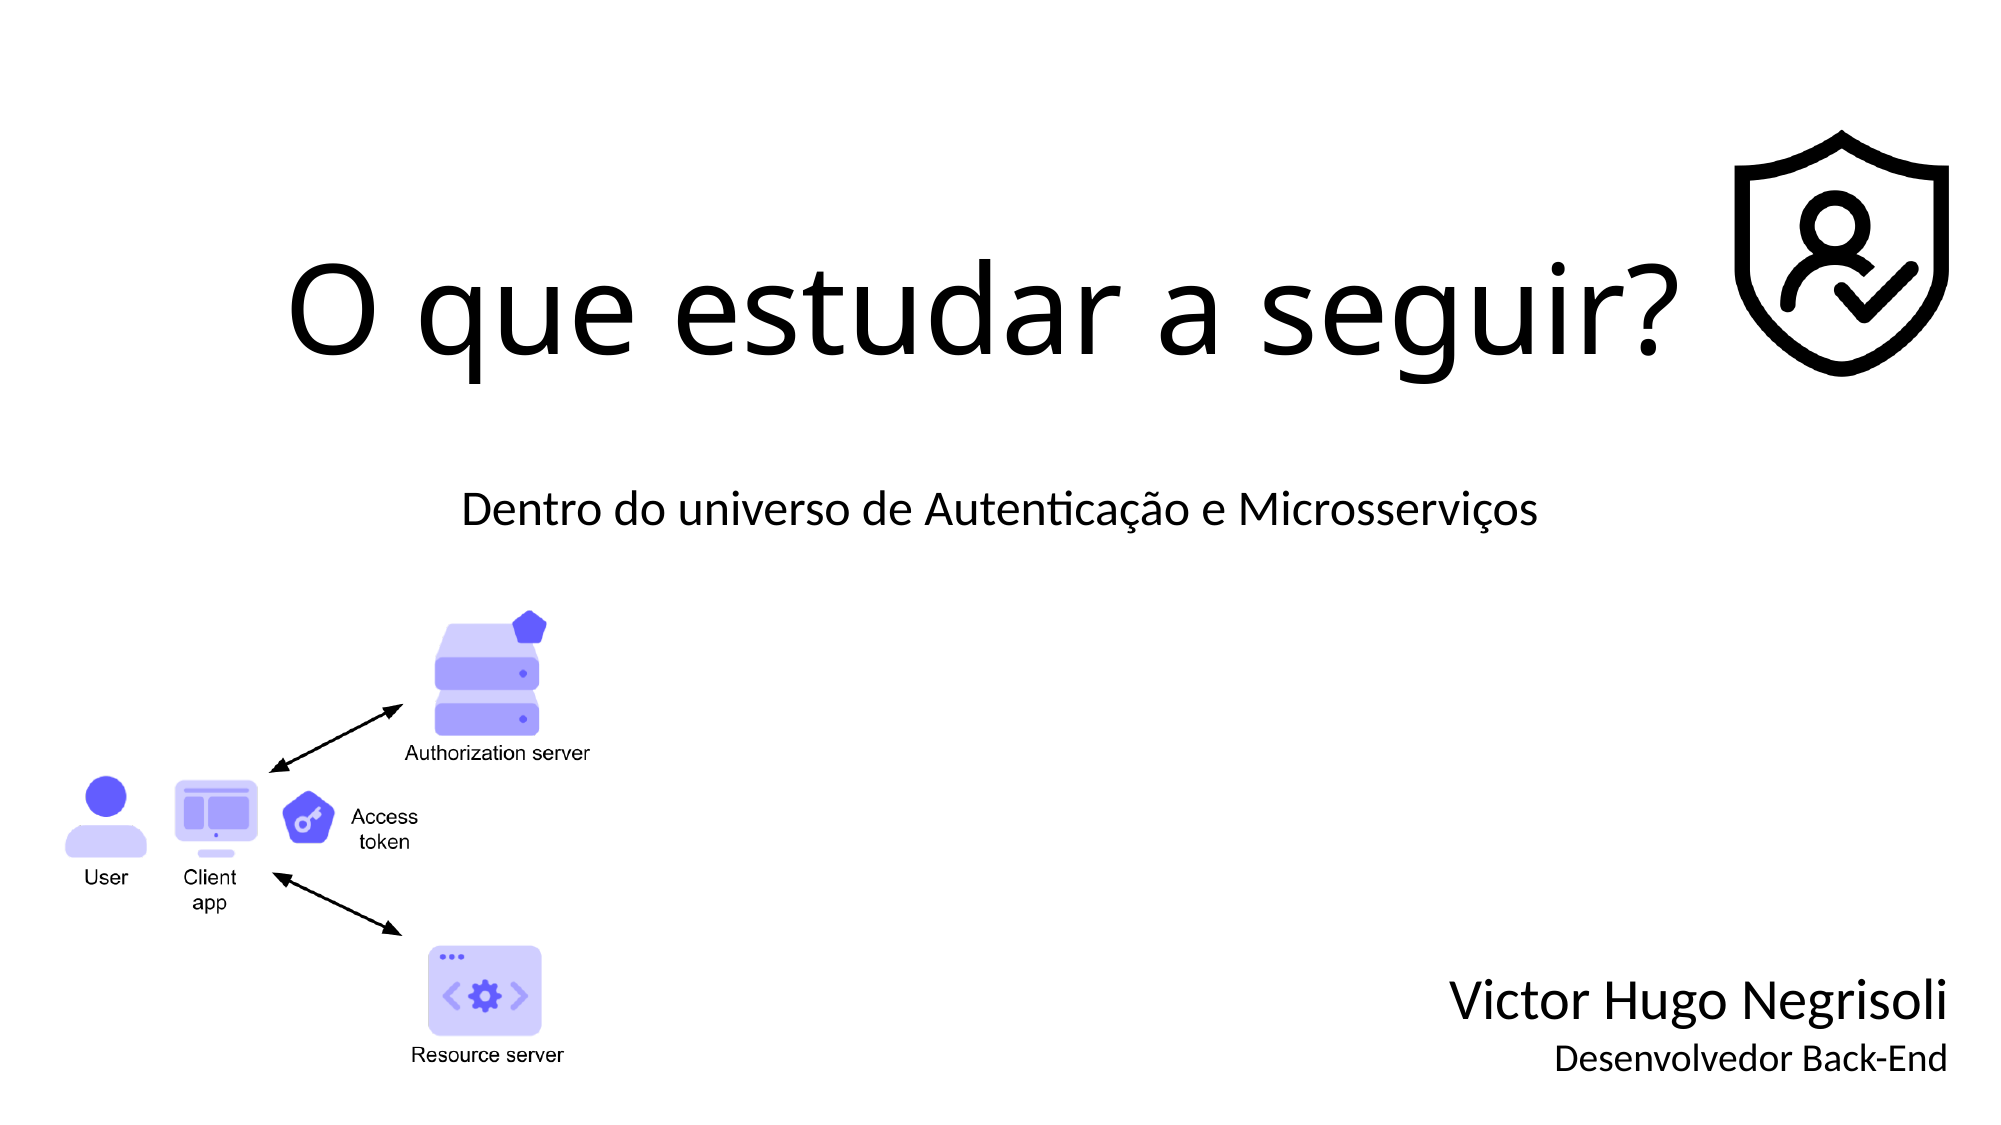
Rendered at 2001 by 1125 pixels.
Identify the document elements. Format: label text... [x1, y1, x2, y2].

title O que estudar a seguir? [249, 0, 1717, 390]
picture [0, 535, 750, 1098]
subtitle Dentro do universo de Autenticação e Microsserviços [391, 474, 1609, 651]
picture [1699, 111, 1983, 395]
text_box Victor Hugo Negrisoli Desenvolvedor Back-End [1209, 954, 1964, 1087]
